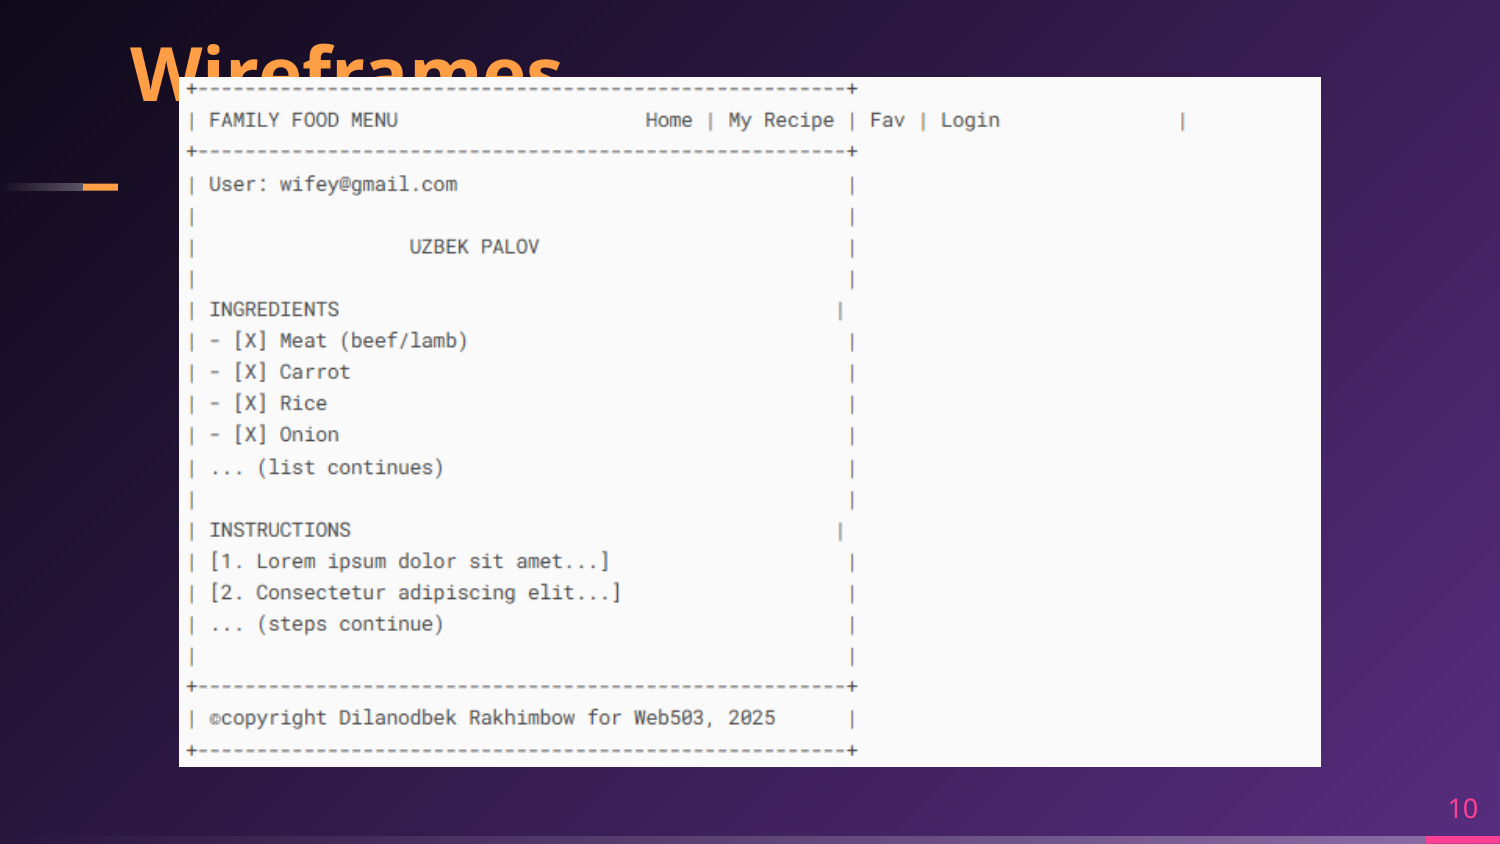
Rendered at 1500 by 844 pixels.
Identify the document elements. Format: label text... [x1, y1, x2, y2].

title Wireframes [130, 53, 1427, 119]
slide_number 10 [1426, 779, 1500, 837]
picture [179, 77, 1321, 767]
